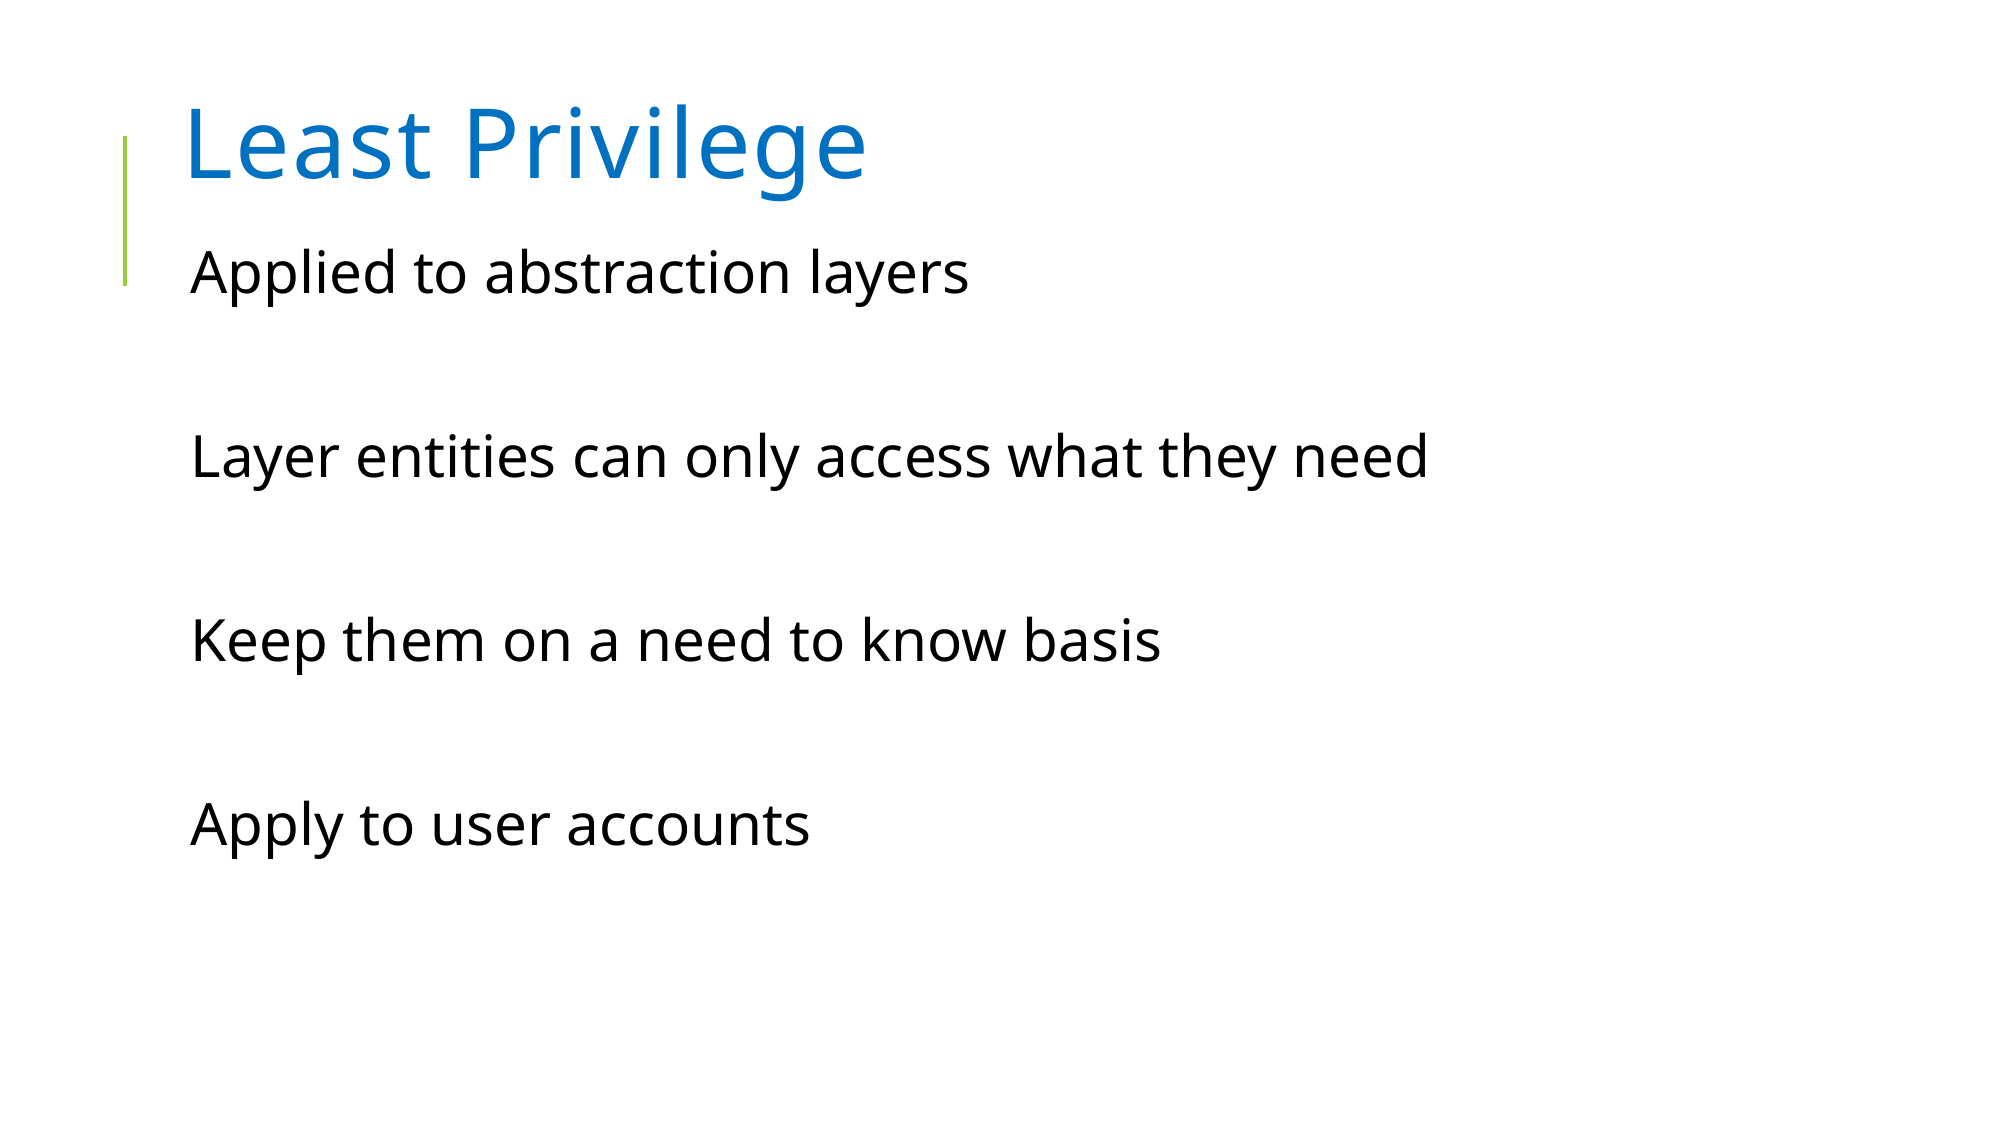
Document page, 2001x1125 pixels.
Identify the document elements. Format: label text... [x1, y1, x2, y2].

title Least Privilege [168, 96, 1763, 205]
list Applied to abstraction layers Layer entities can only access what they need Keep them on a need to know basis Apply to user accounts [168, 235, 1763, 1035]
